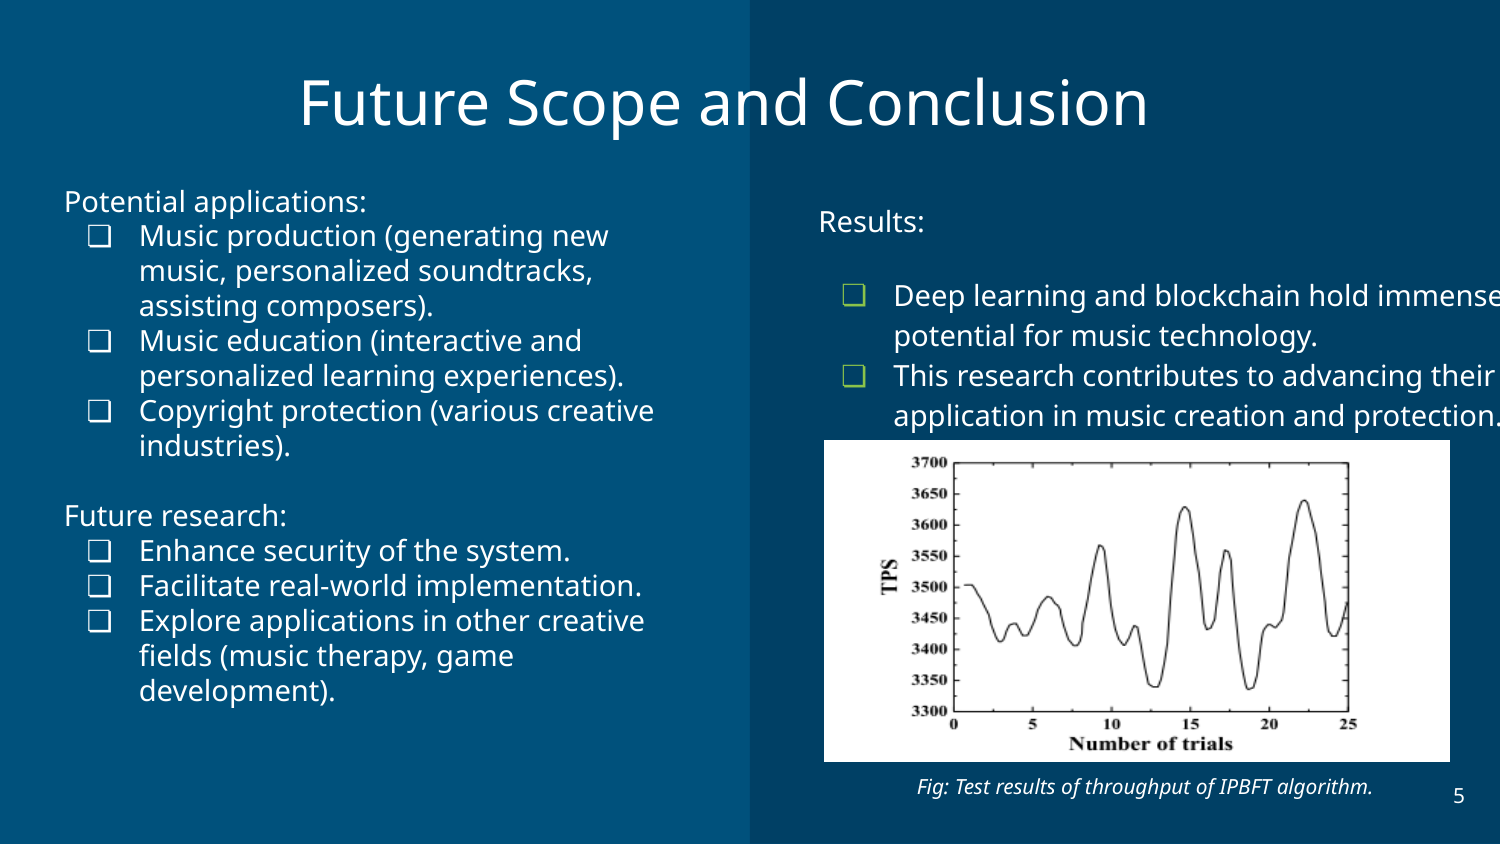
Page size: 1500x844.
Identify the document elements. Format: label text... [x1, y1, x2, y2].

title Potential applications: Music production (generating new music, personalized soundtracks, assisting composers). Music education (interactive and personalized learning experiences). Copyright protection (various creative industries). Future research: Enhance security of the system. Facilitate real-world implementation. Explore applications in other creative fields (music therapy, game development). [48, 189, 713, 736]
text_box Fig: Test results of throughput of IPBFT algorithm. [901, 771, 1389, 812]
slide_number ‹#› [1389, 764, 1480, 830]
picture [824, 440, 1450, 762]
title Future Scope and Conclusion [38, 39, 1412, 153]
list Results: Deep learning and blockchain hold immense potential for music technology. This research contributes to advancing their application in music creation and protection. [803, 112, 1500, 592]
